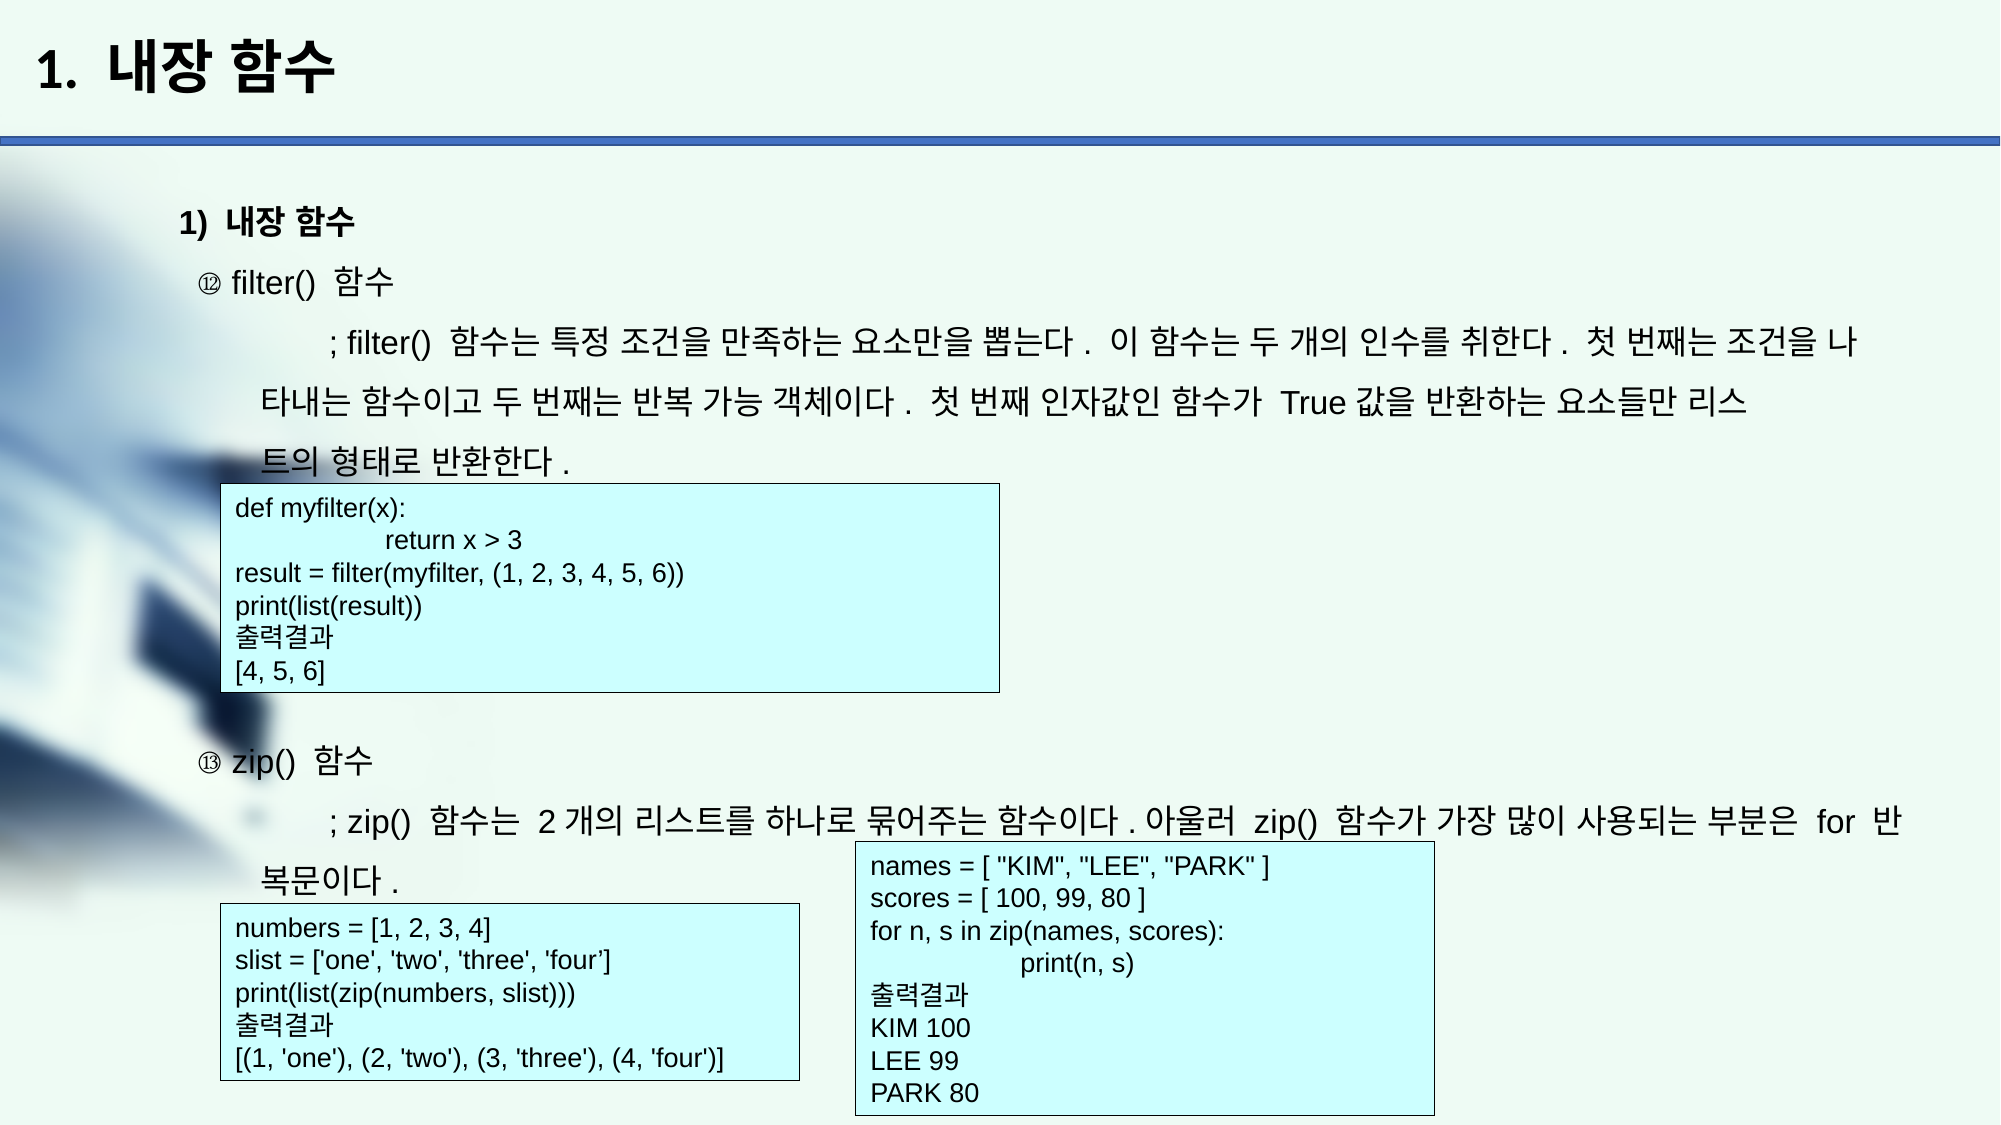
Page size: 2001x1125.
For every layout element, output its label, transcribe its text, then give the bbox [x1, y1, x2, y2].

picture [0, 146, 2000, 1125]
picture [0, 0, 2000, 136]
text_box 1) 내장 함수 ⑫ filter() 함수 ; filter() 함수는 특정 조건을 만족하는 요소만을 뽑는다. 이 함수는 두 개의 인수를 취한다. 첫 번째는 조건을 나 타내는 함수이고 두 번째는 반복 가능 객체이다. 첫 번째 인자값인 함수가 True값을 반환하는 요소들만 리스 트의 형태로 반환한다. ⑬ zip() 함수 ; zip() 함수는 2개의 리스트를 하나로 묶어주는 함수이다.아울러 zip() 함수가 가장 많이 사용되는 부분은 for 반 복문이다. [163, 173, 1922, 968]
text_box names = [ "KIM", "LEE", "PARK" ] scores = [ 100, 99, 80 ] for n, s in zip(names, scores): print(n, s) 출력결과 KIM 100 LEE 99 PARK 80 [855, 841, 1435, 1116]
text_box def myfilter(x): return x > 3 result = filter(myfilter, (1, 2, 3, 4, 5, 6)) print(list(result)) 출력결과 [4, 5, 6] [220, 483, 1000, 693]
title 1. 내장 함수 [19, 14, 1745, 126]
text_box numbers = [1, 2, 3, 4] slist = ['one', 'two', 'three', 'four’] print(list(zip(numbers, slist))) 출력결과 [(1, 'one'), (2, 'two'), (3, 'three'), (4, 'four')] [220, 903, 800, 1081]
